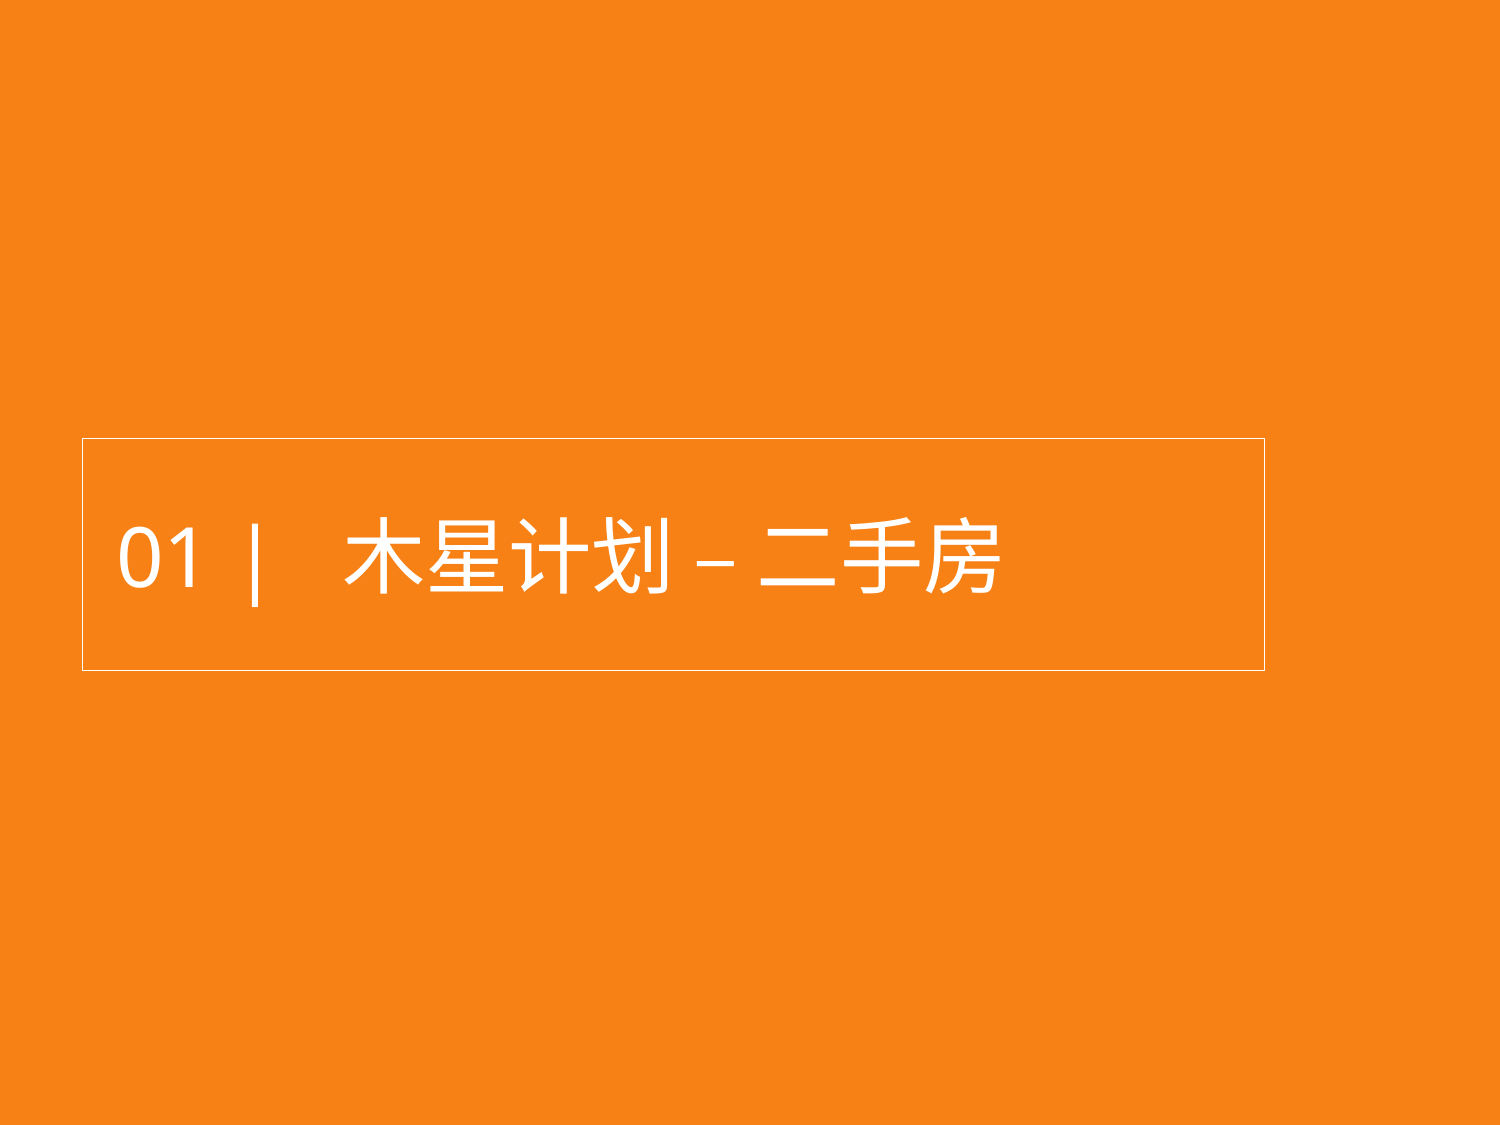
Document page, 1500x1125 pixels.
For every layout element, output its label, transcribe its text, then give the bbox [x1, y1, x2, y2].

text_box 01 | 木星计划 – 二手房 [82, 438, 1265, 671]
